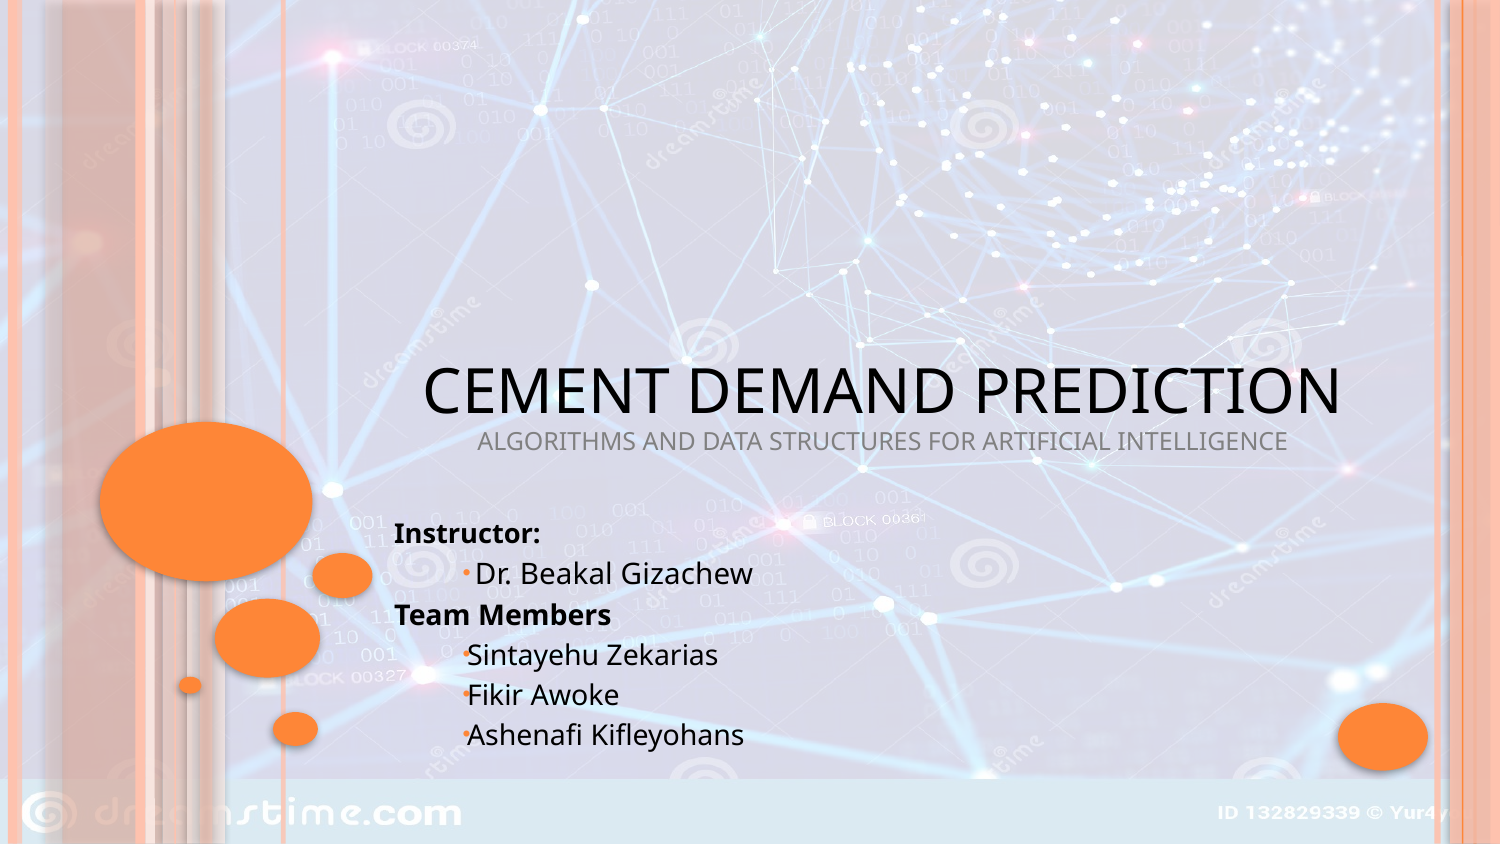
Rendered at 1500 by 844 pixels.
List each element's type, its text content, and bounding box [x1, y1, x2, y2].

title Cement Demand Prediction Algorithms and Data Structures for Artificial Intelligence [377, 229, 1390, 463]
subtitle Instructor: Dr. Beakal Gizachew Team Members Sintayehu Zekarias Fikir Awoke Ashenafi Kifleyohans [379, 508, 1392, 760]
